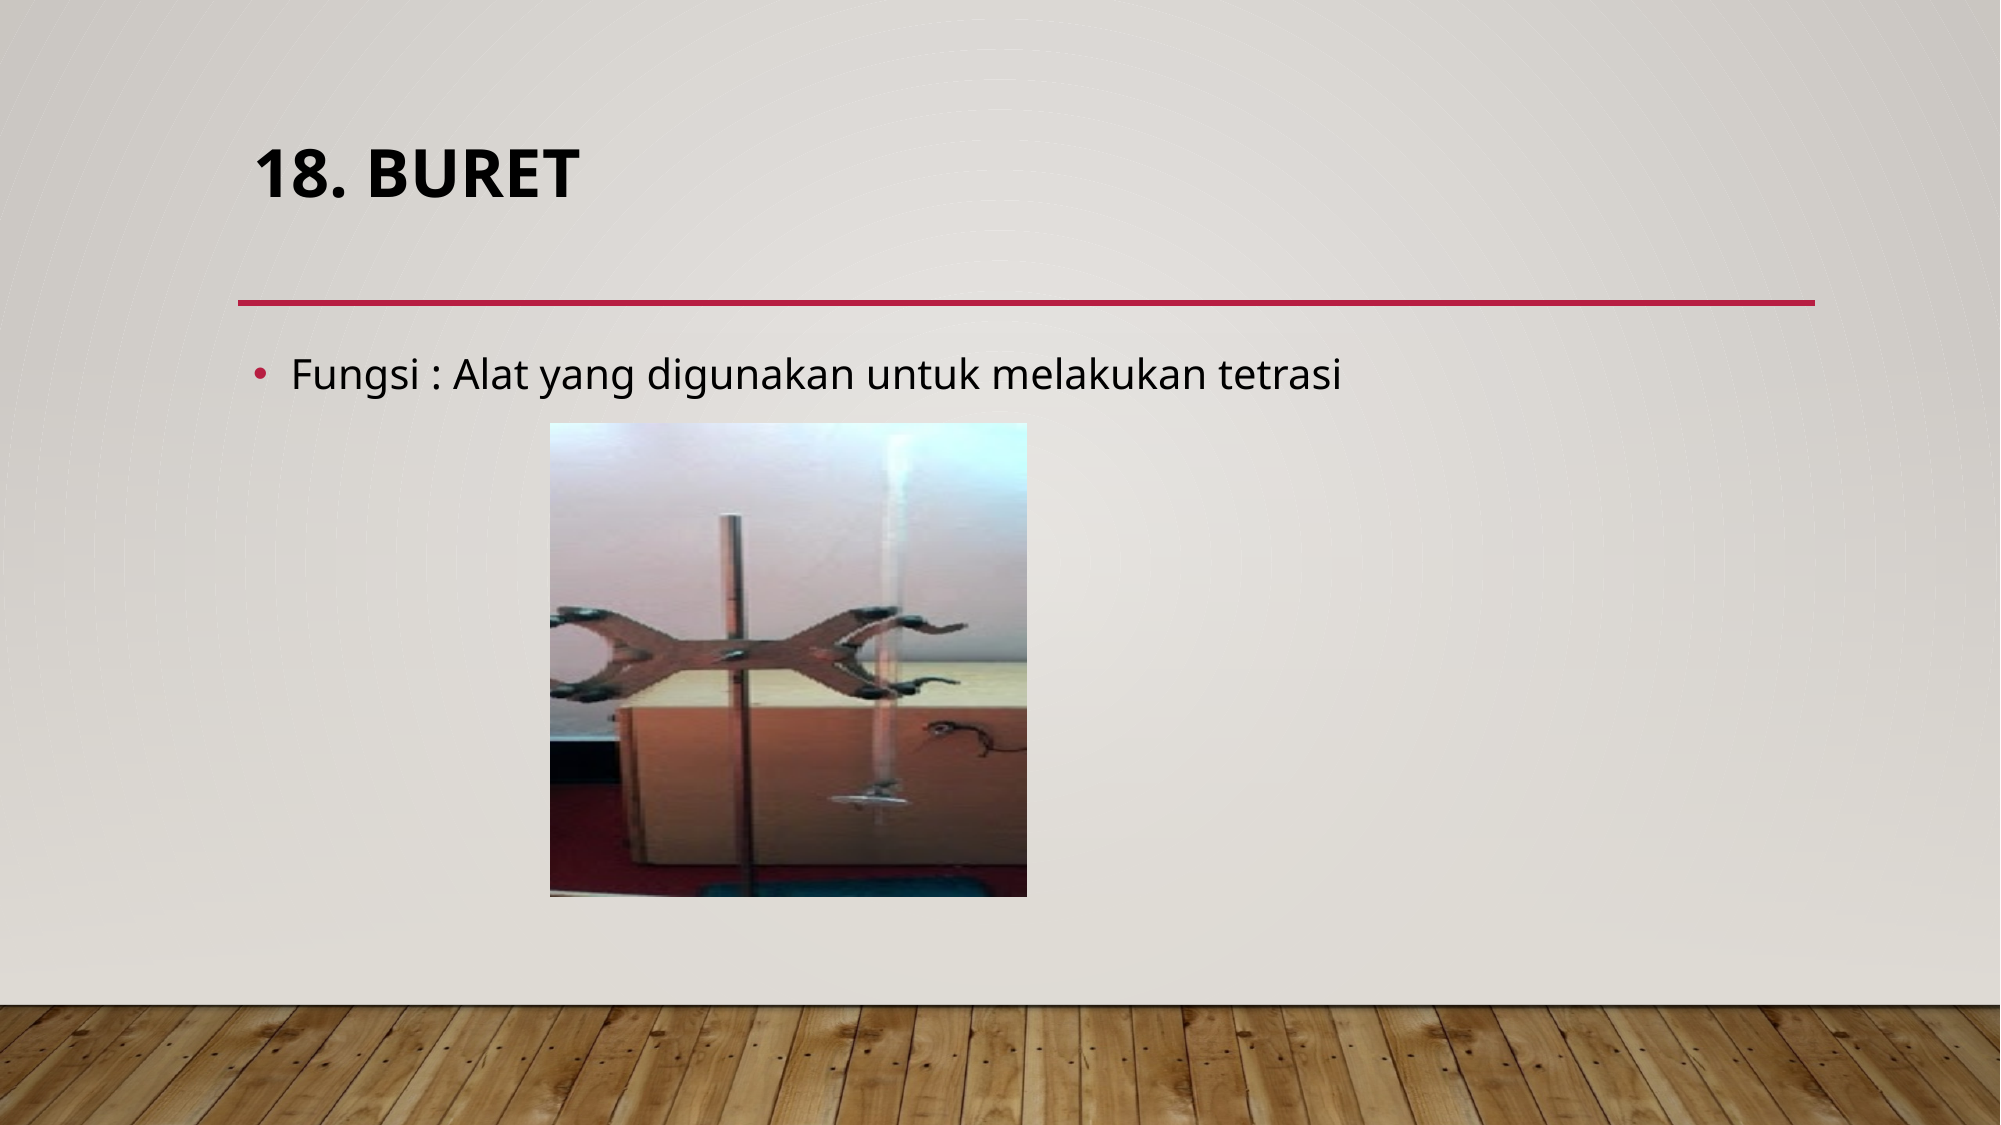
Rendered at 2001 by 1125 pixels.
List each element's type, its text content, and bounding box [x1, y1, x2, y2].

list Fungsi : Alat yang digunakan untuk melakukan tetrasi [238, 330, 1814, 897]
picture [0, 1005, 2000, 1125]
title 18. Buret [238, 131, 1814, 305]
picture [550, 423, 1027, 897]
